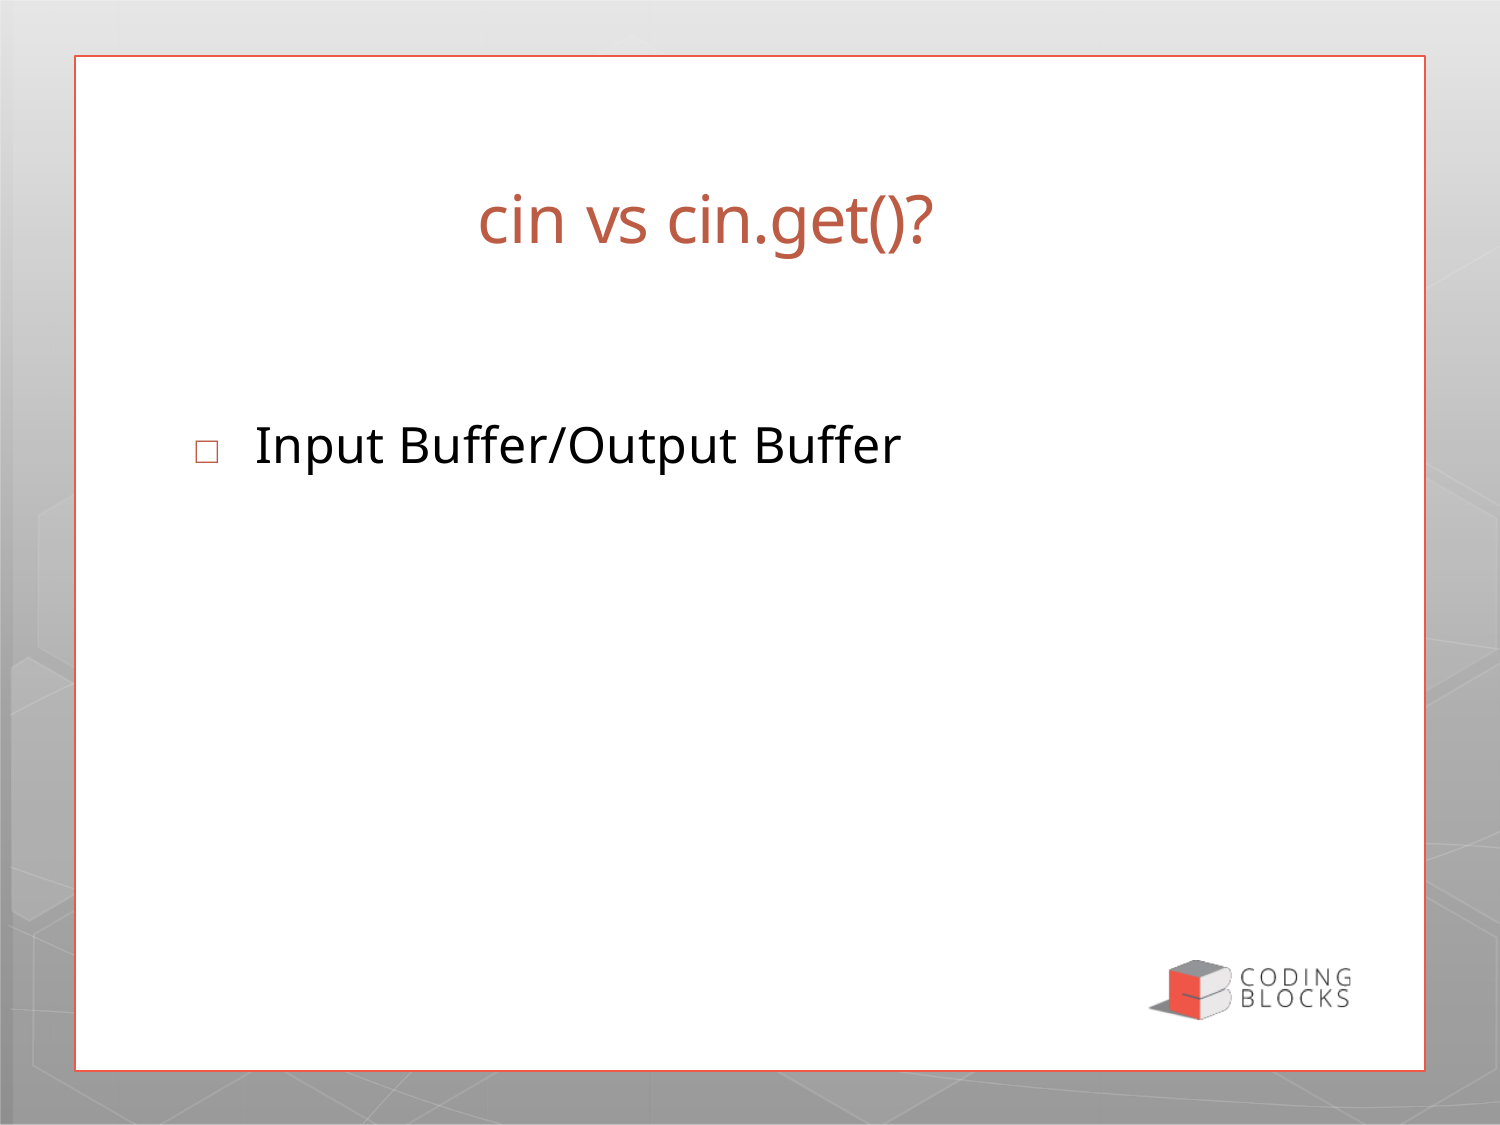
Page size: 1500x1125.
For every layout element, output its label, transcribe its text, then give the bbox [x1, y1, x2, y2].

picture [0, 0, 1500, 1125]
title cin vs cin.get()? [474, 175, 998, 366]
text_box □ Input Buffer/Output Buffer [193, 411, 944, 474]
